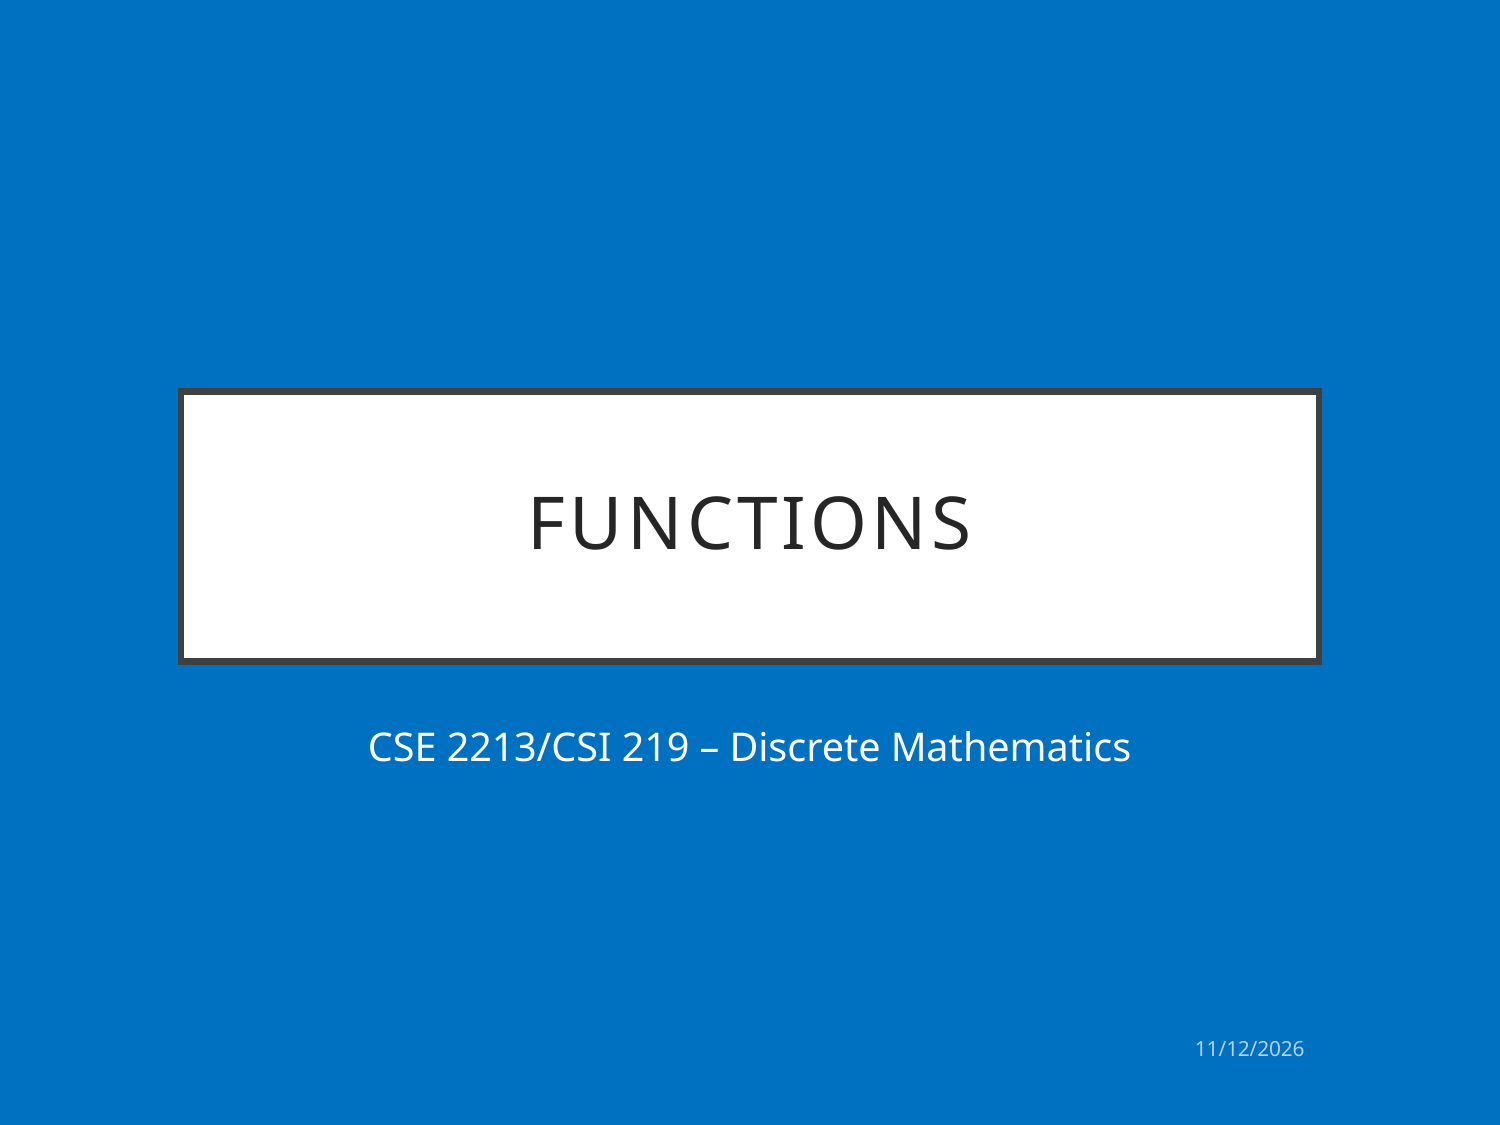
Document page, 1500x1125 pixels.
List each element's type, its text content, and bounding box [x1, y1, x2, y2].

subtitle CSE 2213/CSI 219 – Discrete Mathematics [331, 713, 1169, 918]
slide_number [980, 1023, 1320, 1077]
title Functions [178, 388, 1322, 665]
